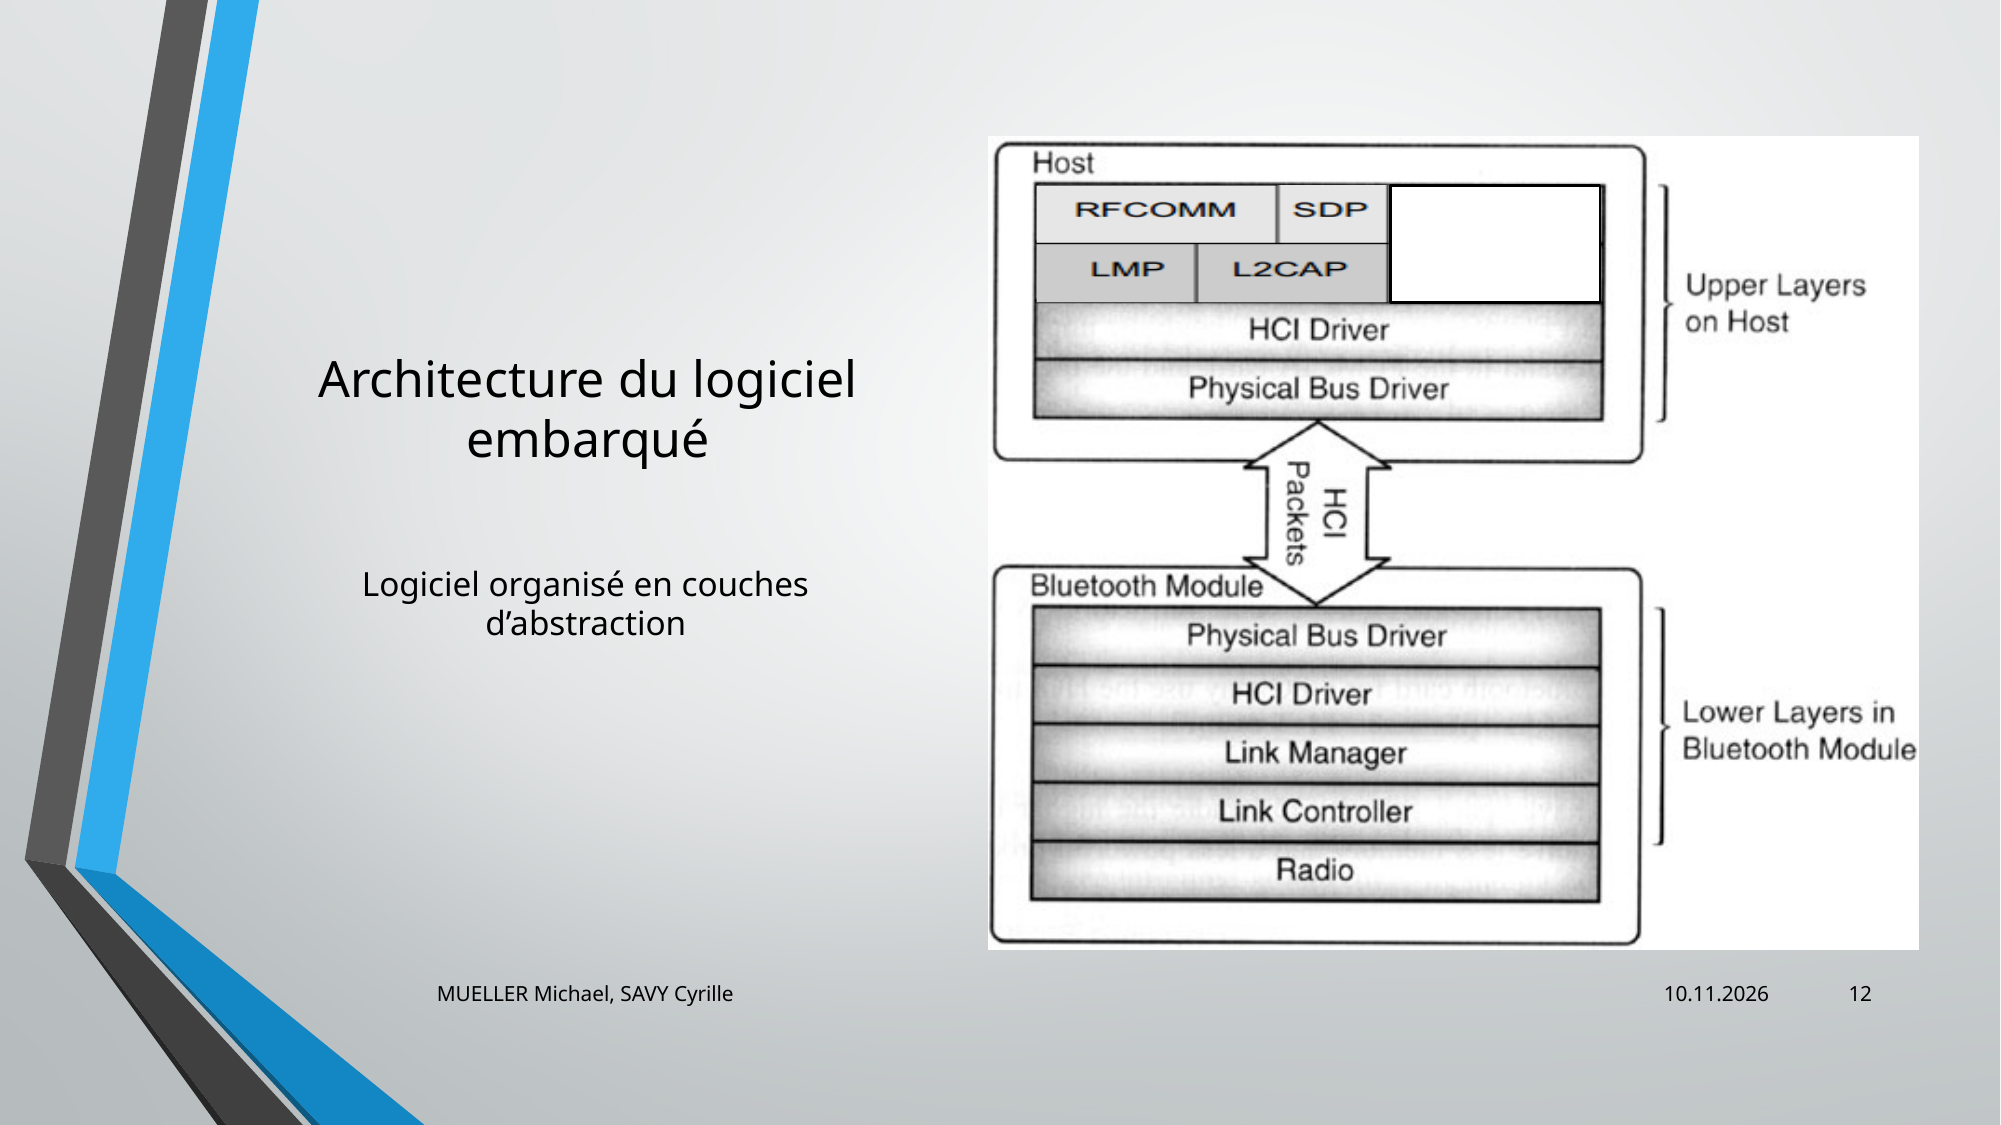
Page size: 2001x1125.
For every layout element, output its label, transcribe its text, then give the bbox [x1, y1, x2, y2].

title Architecture du logiciel embarqué [297, 250, 880, 476]
slide_number 12 [1796, 965, 1887, 1025]
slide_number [1596, 965, 1784, 1025]
footer MUELLER Michael, SAVY Cyrille [421, 965, 1584, 1025]
list Logiciel organisé en couches d’abstraction [294, 452, 877, 753]
picture [987, 135, 1919, 950]
